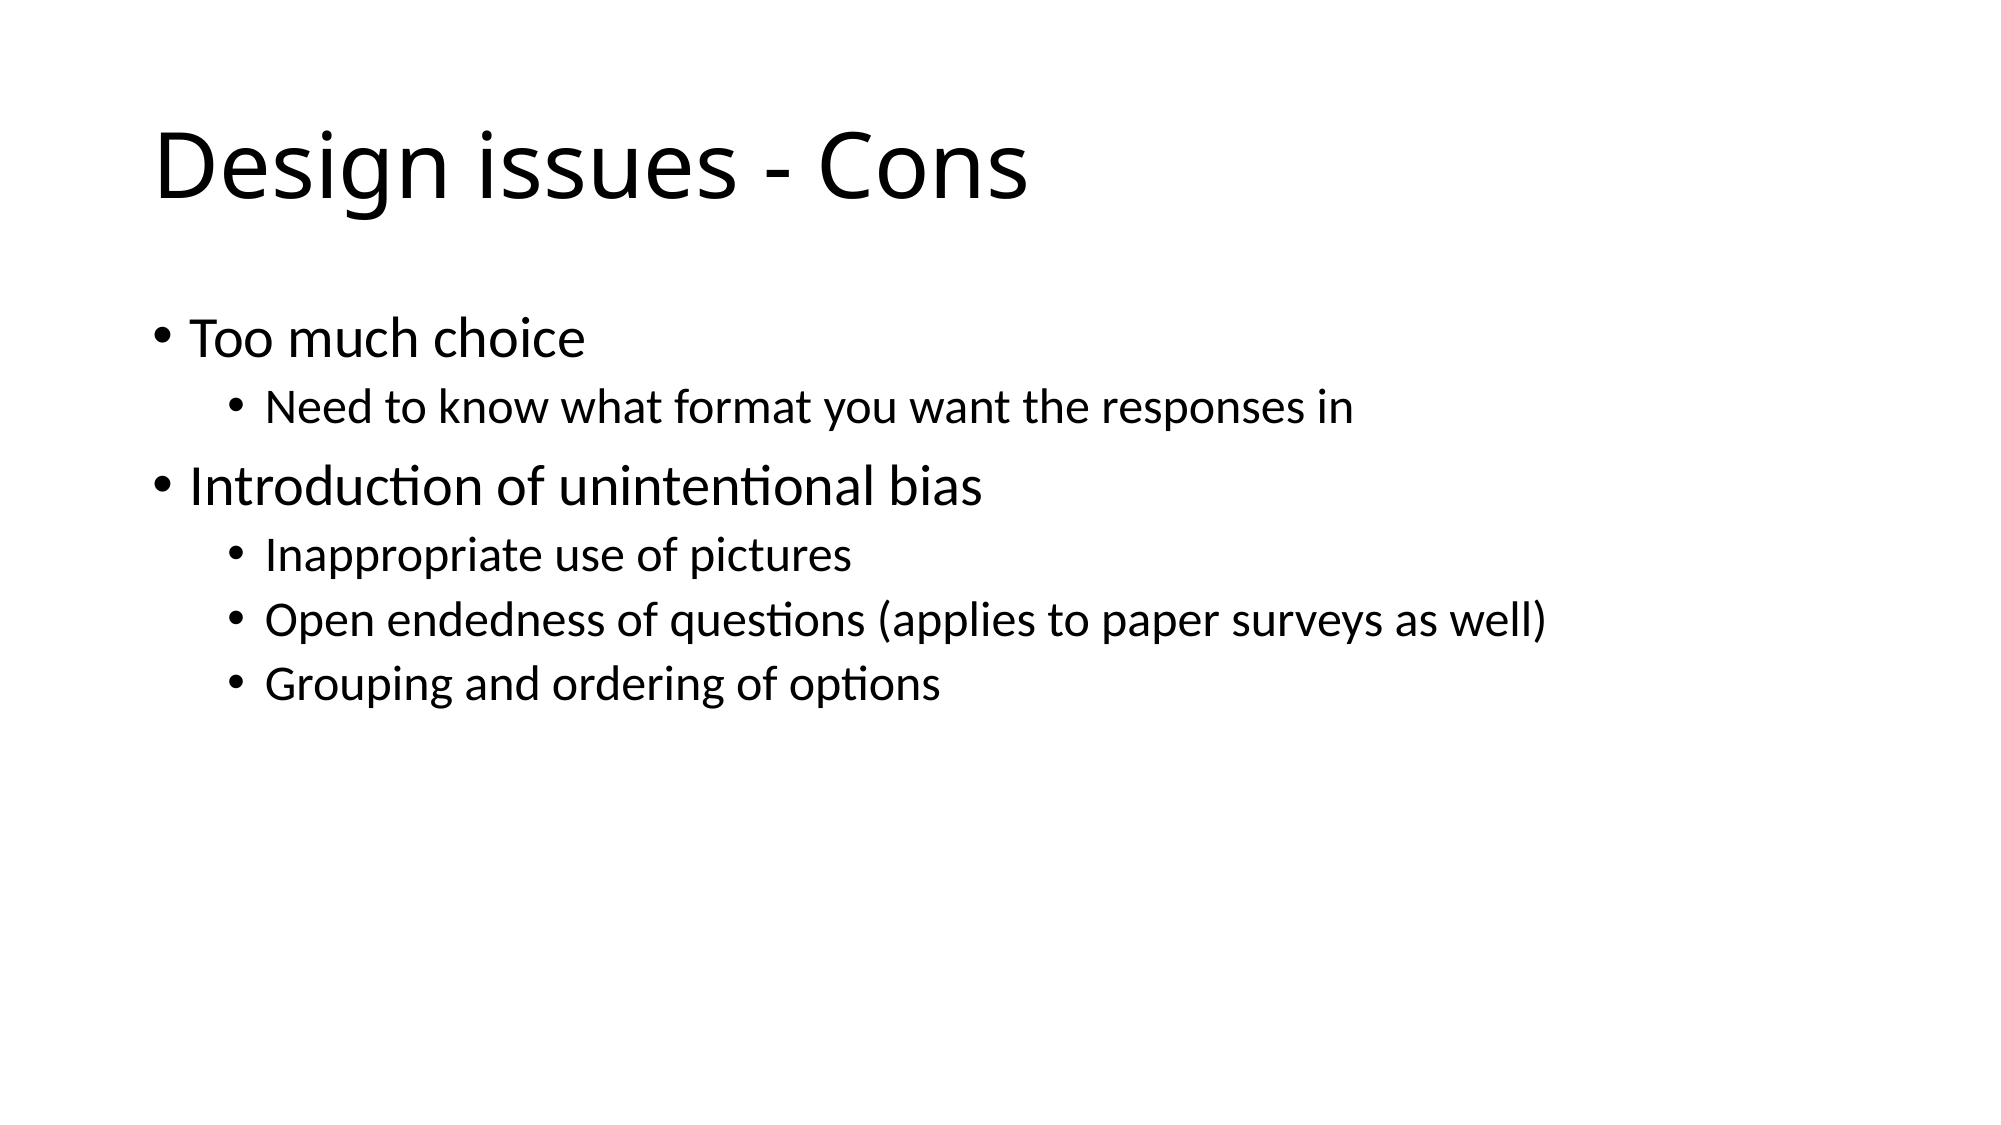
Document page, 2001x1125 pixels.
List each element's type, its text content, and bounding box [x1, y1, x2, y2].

list Too much choice Need to know what format you want the responses in Introduction of unintentional bias Inappropriate use of pictures Open endedness of questions (applies to paper surveys as well) Grouping and ordering of options [137, 299, 1863, 1014]
title Design issues - Cons [137, 59, 1863, 278]
